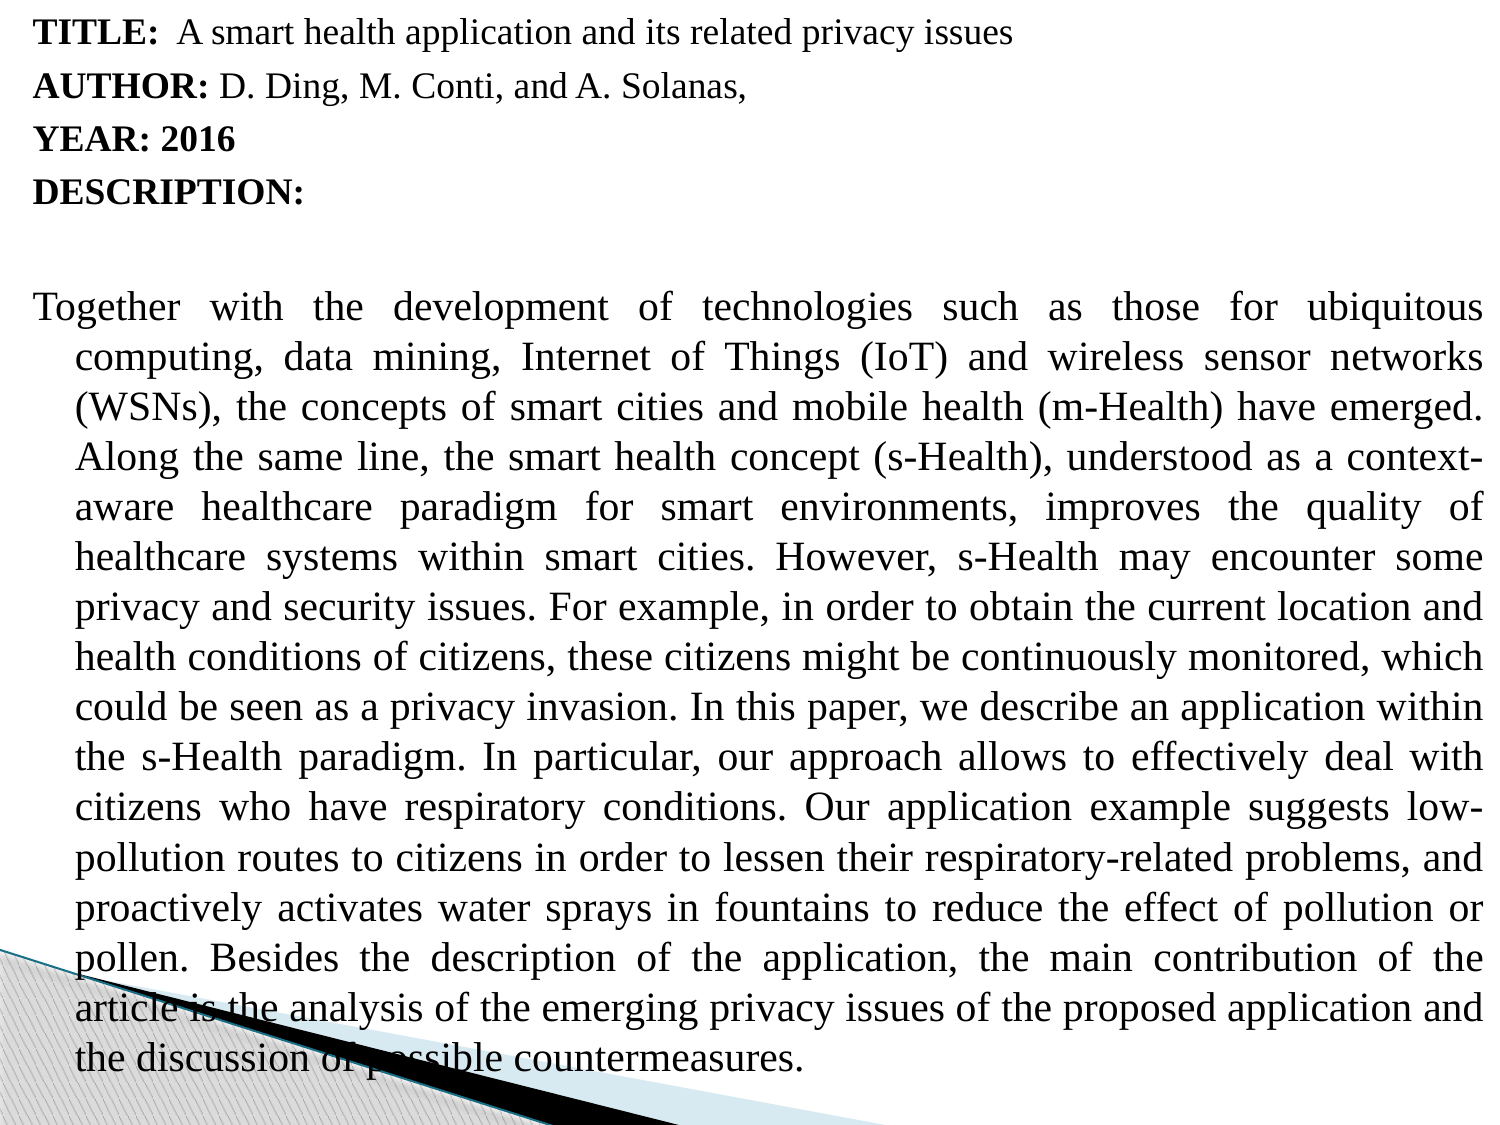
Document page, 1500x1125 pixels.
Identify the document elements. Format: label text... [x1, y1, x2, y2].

list TITLE: A smart health application and its related privacy issues AUTHOR: D. Ding, M. Conti, and A. Solanas, YEAR: 2016 DESCRIPTION: Together with the development of technologies such as those for ubiquitous computing, data mining, Internet of Things (IoT) and wireless sensor networks (WSNs), the concepts of smart cities and mobile health (m-Health) have emerged. Along the same line, the smart health concept (s-Health), understood as a context-aware healthcare paradigm for smart environments, improves the quality of healthcare systems within smart cities. However, s-Health may encounter some privacy and security issues. For example, in order to obtain the current location and health conditions of citizens, these citizens might be continuously monitored, which could be seen as a privacy invasion. In this paper, we describe an application within the s-Health paradigm. In particular, our approach allows to effectively deal with citizens who have respiratory conditions. Our application example suggests low-pollution routes to citizens in order to lessen their respiratory-related problems, and proactively activates water sprays in fountains to reduce the effect of pollution or pollen. Besides the description of the application, the main contribution of the article is the analysis of the emerging privacy issues of the proposed application and the discussion of possible countermeasures. [0, 0, 1500, 1125]
